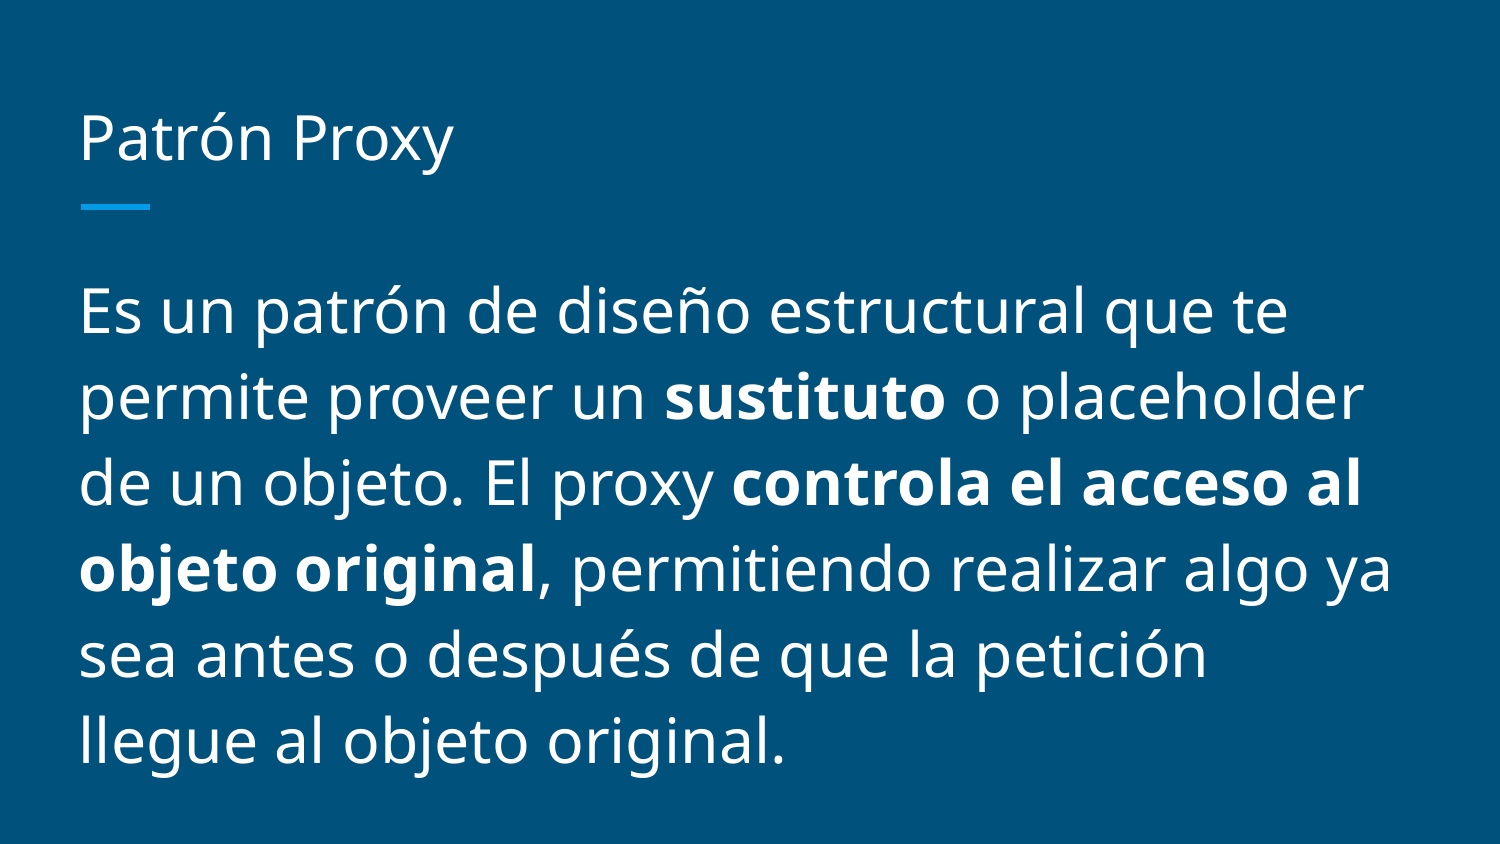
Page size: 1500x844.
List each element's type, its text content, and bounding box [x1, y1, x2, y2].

picture [958, 486, 988, 505]
picture [1309, 486, 1339, 505]
picture [1066, 558, 1070, 590]
picture [444, 557, 475, 590]
picture [615, 730, 619, 762]
picture [556, 486, 584, 519]
picture [266, 486, 296, 505]
picture [670, 730, 674, 762]
picture [297, 557, 329, 591]
picture [523, 544, 532, 590]
picture [899, 557, 929, 591]
picture [1327, 558, 1357, 605]
picture [1147, 557, 1165, 590]
picture [723, 730, 748, 763]
picture [376, 643, 406, 677]
picture [1362, 558, 1387, 591]
picture [278, 730, 303, 763]
picture [305, 486, 333, 505]
picture [270, 636, 289, 677]
picture [178, 557, 209, 591]
picture [1276, 557, 1306, 591]
picture [395, 486, 410, 505]
picture [199, 644, 224, 677]
picture [980, 643, 1008, 691]
picture [1050, 636, 1069, 677]
picture [330, 643, 353, 677]
picture [1017, 643, 1045, 677]
picture [1050, 544, 1054, 590]
picture [734, 486, 760, 505]
picture [523, 486, 527, 504]
picture [1076, 644, 1080, 676]
picture [1186, 486, 1217, 505]
picture [849, 486, 868, 505]
picture [100, 716, 104, 762]
picture [1349, 486, 1358, 504]
picture [927, 644, 952, 677]
picture [84, 716, 88, 762]
picture [616, 486, 646, 505]
picture [430, 630, 459, 677]
picture [652, 486, 679, 504]
picture [150, 729, 179, 777]
picture [731, 643, 759, 677]
picture [1176, 643, 1203, 676]
picture [978, 557, 1006, 591]
picture [590, 729, 608, 762]
picture [121, 486, 149, 505]
picture [913, 630, 917, 676]
picture [807, 486, 816, 504]
picture [1254, 486, 1286, 505]
picture [830, 486, 838, 504]
picture [613, 557, 641, 591]
picture [1090, 643, 1113, 677]
picture [746, 550, 765, 591]
picture [683, 486, 707, 519]
picture [227, 729, 255, 763]
picture [173, 486, 201, 505]
picture [346, 729, 376, 763]
picture [504, 643, 527, 677]
picture [454, 498, 461, 505]
picture [1122, 486, 1148, 505]
picture [861, 544, 890, 591]
picture [1154, 486, 1180, 505]
picture [766, 486, 798, 505]
picture [1084, 486, 1114, 505]
picture [676, 557, 723, 590]
picture [536, 643, 564, 691]
picture [147, 644, 172, 677]
picture [214, 550, 237, 591]
picture [1122, 644, 1126, 676]
picture [1149, 630, 1159, 639]
picture [550, 729, 580, 763]
picture [82, 643, 105, 677]
picture [787, 557, 815, 591]
picture [941, 486, 950, 504]
picture [315, 716, 319, 762]
picture [236, 486, 240, 504]
picture [471, 722, 490, 763]
picture [594, 486, 598, 504]
picture [236, 643, 263, 676]
picture [1238, 557, 1267, 605]
picture [650, 557, 668, 590]
picture [760, 716, 764, 762]
picture [161, 544, 170, 552]
picture [734, 558, 738, 590]
picture [1110, 558, 1135, 591]
picture [1187, 558, 1212, 591]
picture [213, 486, 217, 504]
picture [469, 643, 497, 677]
picture [367, 544, 376, 552]
picture [153, 557, 170, 605]
picture [875, 486, 884, 504]
title Patrón Proxy [63, 75, 1437, 188]
picture [541, 584, 548, 599]
picture [782, 643, 811, 691]
picture [1051, 486, 1060, 504]
picture [859, 643, 887, 677]
picture [1013, 558, 1038, 591]
picture [1137, 643, 1167, 677]
picture [243, 557, 275, 591]
picture [438, 729, 466, 763]
picture [189, 730, 217, 763]
picture [1223, 486, 1248, 505]
picture [416, 486, 446, 505]
picture [955, 557, 973, 590]
picture [386, 716, 414, 763]
picture [122, 544, 153, 591]
picture [295, 643, 323, 677]
picture [425, 557, 434, 590]
picture [112, 643, 140, 677]
picture [611, 643, 639, 677]
picture [573, 644, 601, 677]
picture [335, 486, 348, 519]
picture [425, 544, 434, 552]
picture [384, 557, 415, 605]
picture [338, 557, 359, 590]
list Es un patrón de diseño estructural que te permite proveer un sustituto o placeholder de un objeto. El proxy controla el acceso al objeto original, permitiendo realizar algo ya sea antes o después de que la petición llegue al objeto original. [63, 244, 1412, 486]
picture [622, 630, 632, 639]
picture [1079, 558, 1102, 590]
picture [496, 729, 526, 763]
picture [629, 729, 658, 777]
picture [115, 729, 143, 763]
picture [483, 557, 513, 591]
picture [1012, 486, 1043, 505]
picture [490, 486, 513, 504]
picture [81, 557, 113, 591]
picture [1224, 544, 1228, 590]
picture [775, 756, 782, 763]
picture [358, 486, 386, 505]
picture [773, 558, 777, 590]
picture [646, 643, 669, 677]
picture [415, 730, 428, 777]
picture [822, 644, 850, 677]
picture [82, 486, 111, 505]
picture [900, 486, 932, 505]
picture [576, 557, 604, 605]
picture [367, 557, 376, 590]
picture [824, 557, 851, 590]
picture [692, 630, 721, 677]
picture [686, 729, 713, 762]
